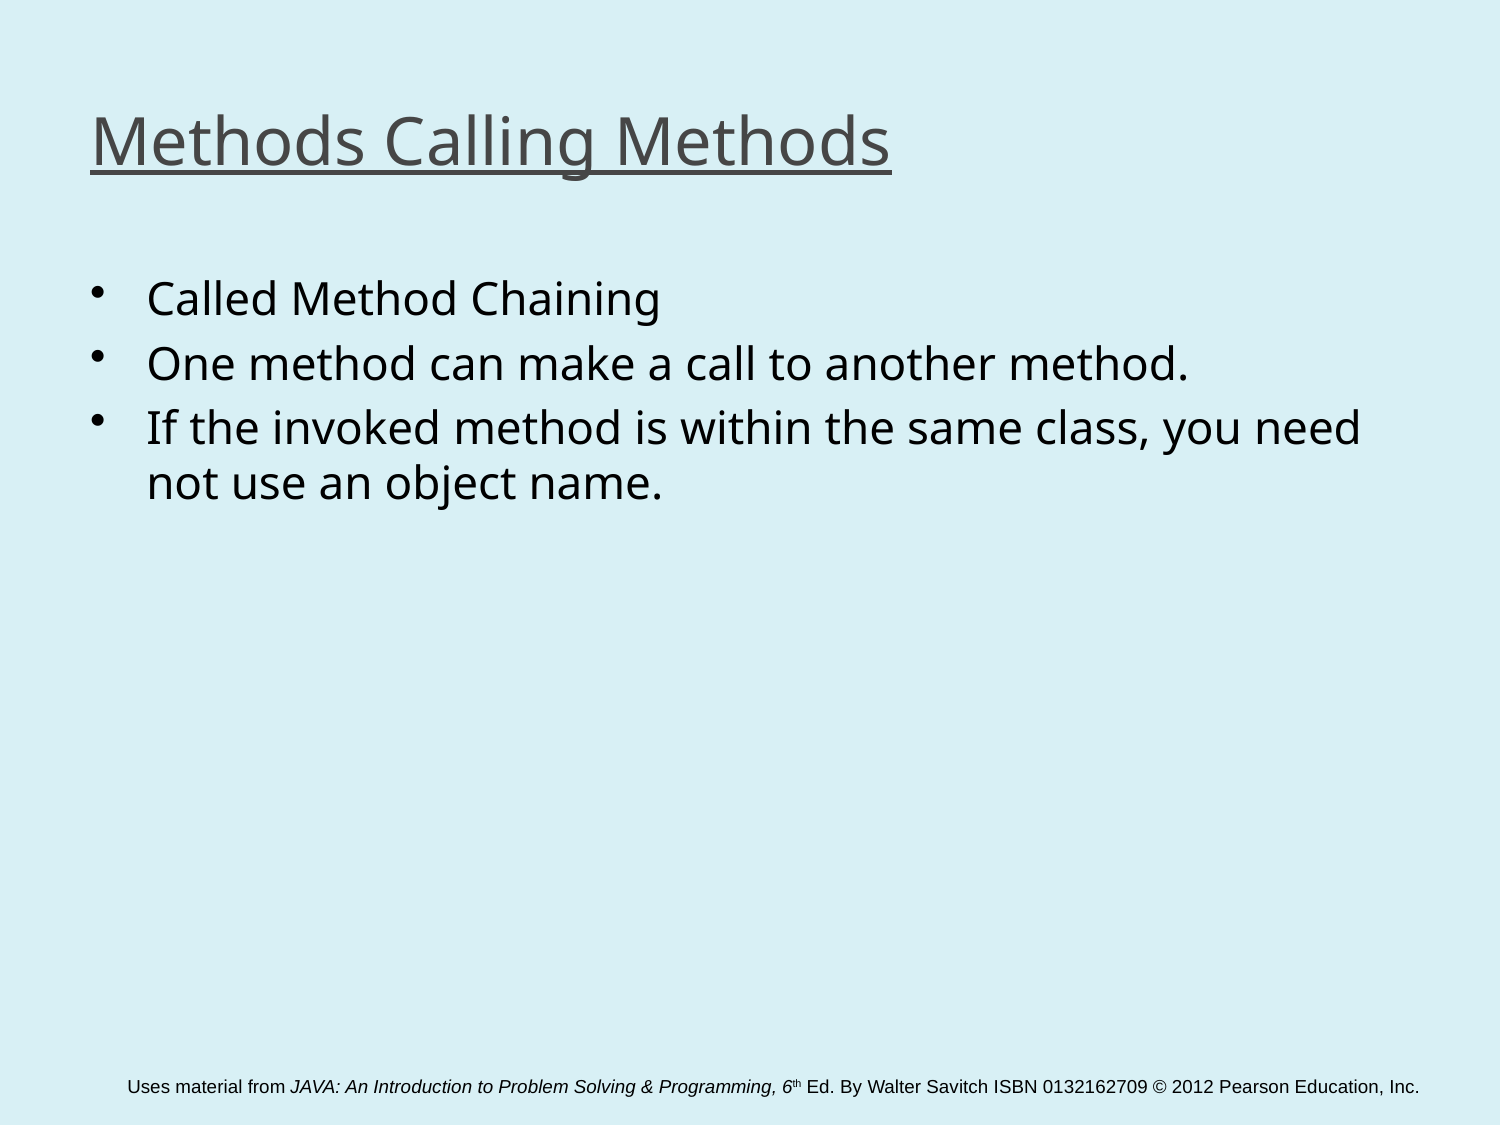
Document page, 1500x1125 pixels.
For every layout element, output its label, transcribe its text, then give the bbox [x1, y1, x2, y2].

title Methods Calling Methods [75, 45, 1425, 233]
list Called Method Chaining One method can make a call to another method. If the invoked method is within the same class, you need not use an object name. [75, 262, 1425, 1005]
